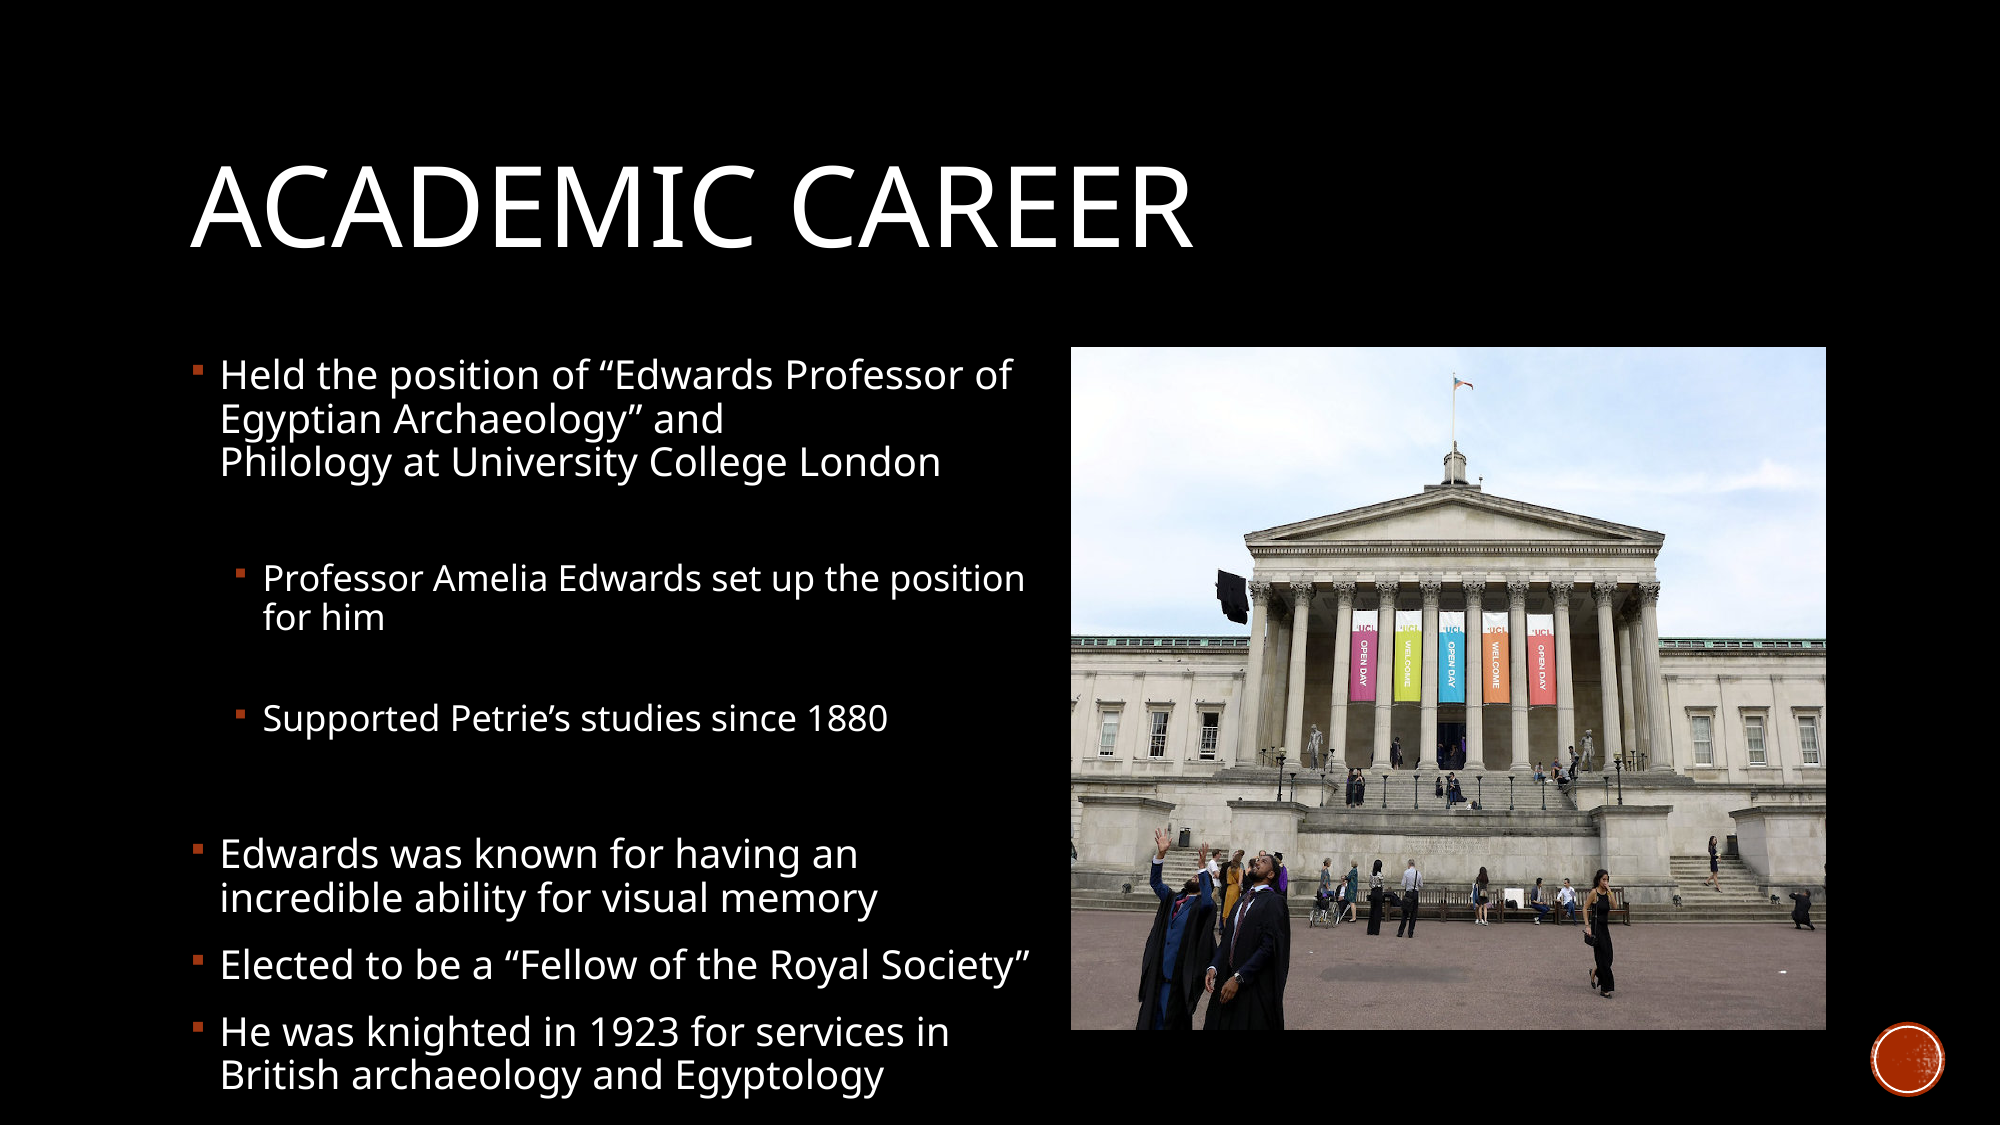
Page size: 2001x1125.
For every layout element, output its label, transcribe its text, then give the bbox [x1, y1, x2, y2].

title Academic Career [175, 79, 1826, 344]
picture [1071, 347, 1826, 1030]
list Held the position of “Edwards Professor of Egyptian Archaeology” and Philology at University College London Professor Amelia Edwards set up the position for him Supported Petrie’s studies since 1880 Edwards was known for having an incredible ability for visual memory Elected to be a “Fellow of the Royal Society” He was knighted in 1923 for services in British archaeology and Egyptology [175, 348, 1066, 1115]
